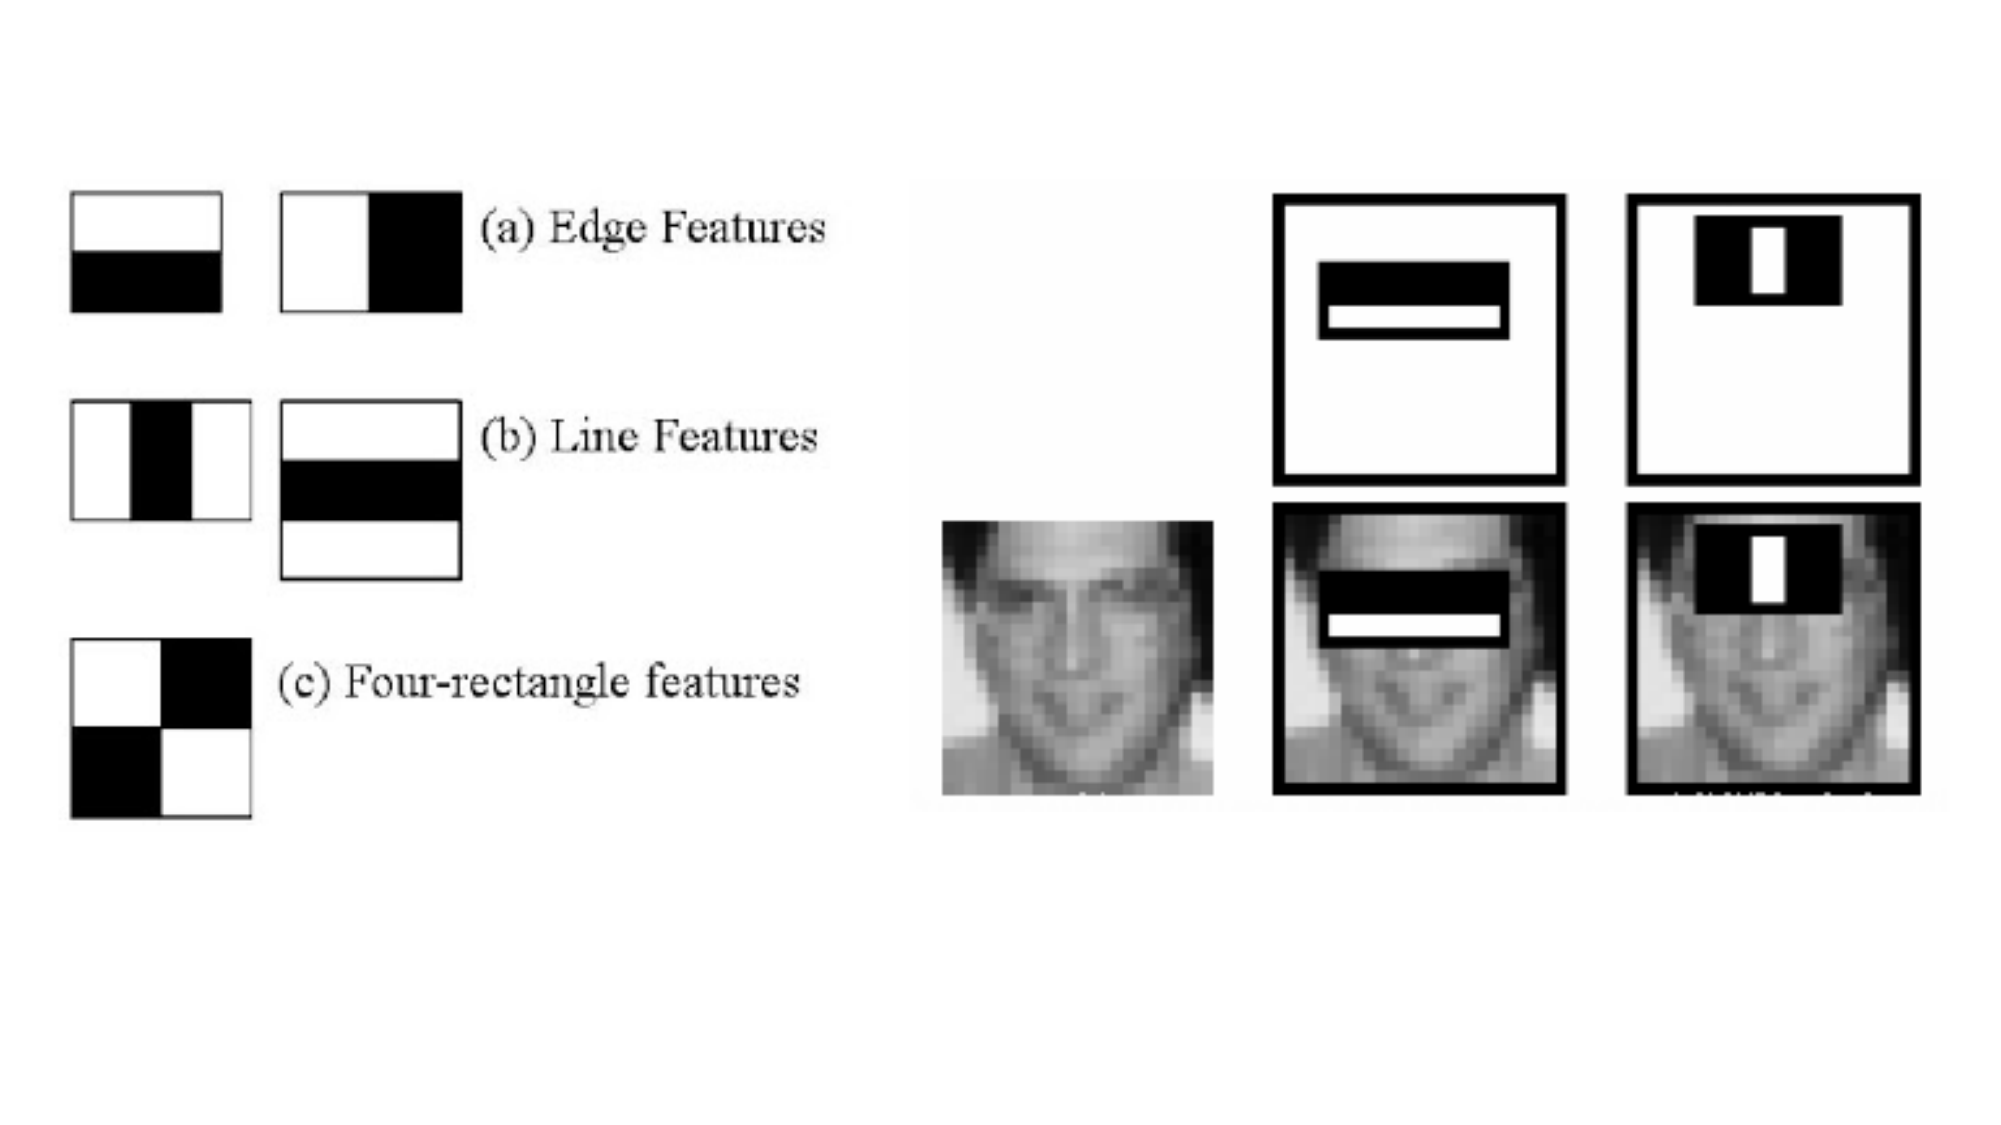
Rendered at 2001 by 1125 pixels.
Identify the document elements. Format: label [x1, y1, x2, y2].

list [39, 160, 872, 865]
picture [909, 179, 1950, 812]
